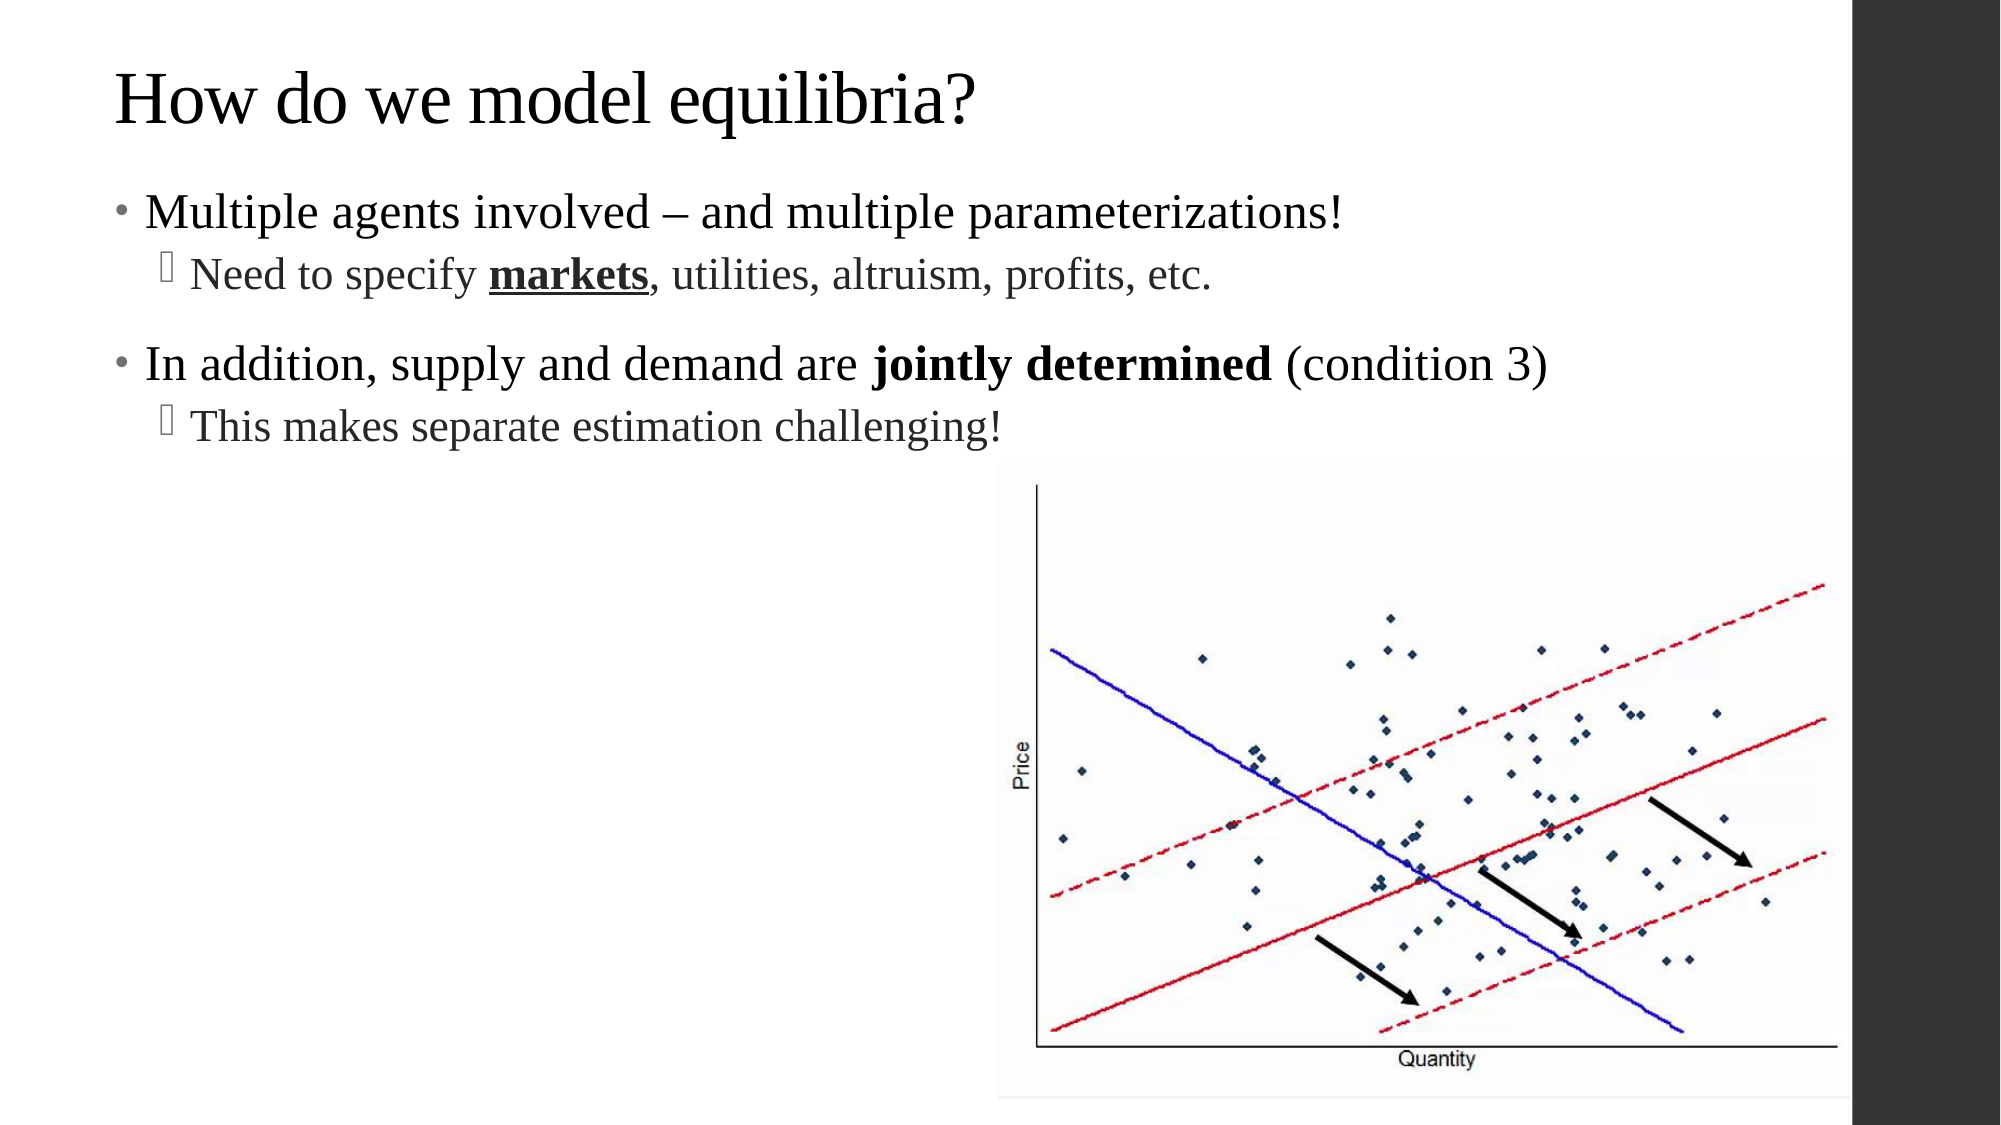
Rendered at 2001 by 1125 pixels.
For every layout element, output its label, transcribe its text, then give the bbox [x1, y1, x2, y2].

title How do we model equilibria? [99, 44, 1813, 148]
picture [996, 462, 1851, 1101]
list Multiple agents involved – and multiple parameterizations! Need to specify markets, utilities, altruism, profits, etc. In addition, supply and demand are jointly determined (condition 3) This makes separate estimation challenging! [99, 174, 1813, 1019]
